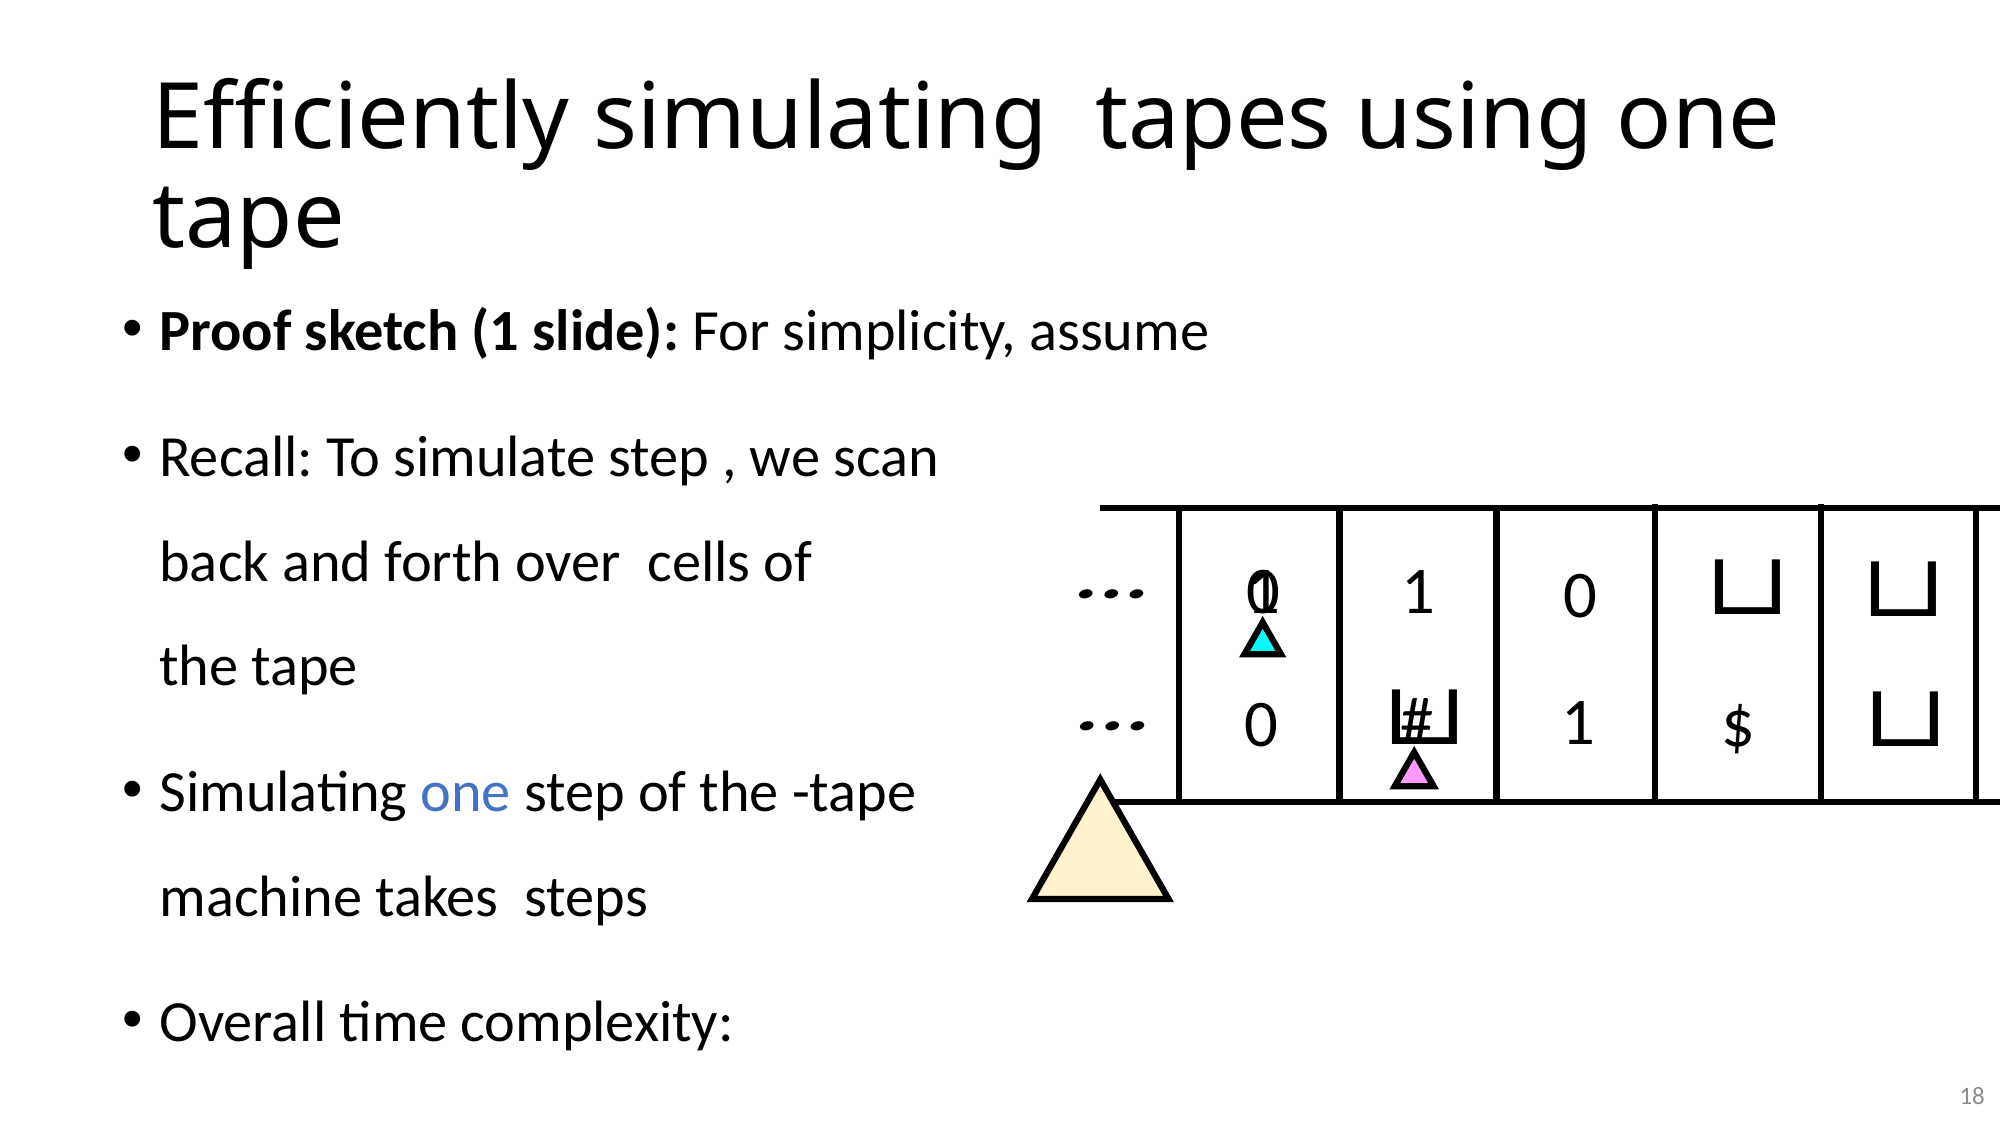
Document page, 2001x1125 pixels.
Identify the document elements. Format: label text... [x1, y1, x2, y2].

text_box [1030, 777, 1171, 901]
slide_number 18 [1550, 1064, 2000, 1125]
text_box 1 [1374, 539, 1462, 634]
text_box 0 [1219, 539, 1307, 634]
text_box 0 [1218, 672, 1306, 768]
text_box [1392, 765, 1436, 788]
text_box $ [1694, 672, 1782, 768]
text_box 0 [1536, 543, 1624, 638]
text_box # [1373, 669, 1461, 765]
text_box 1 [1534, 670, 1622, 766]
text_box [1242, 634, 1283, 656]
